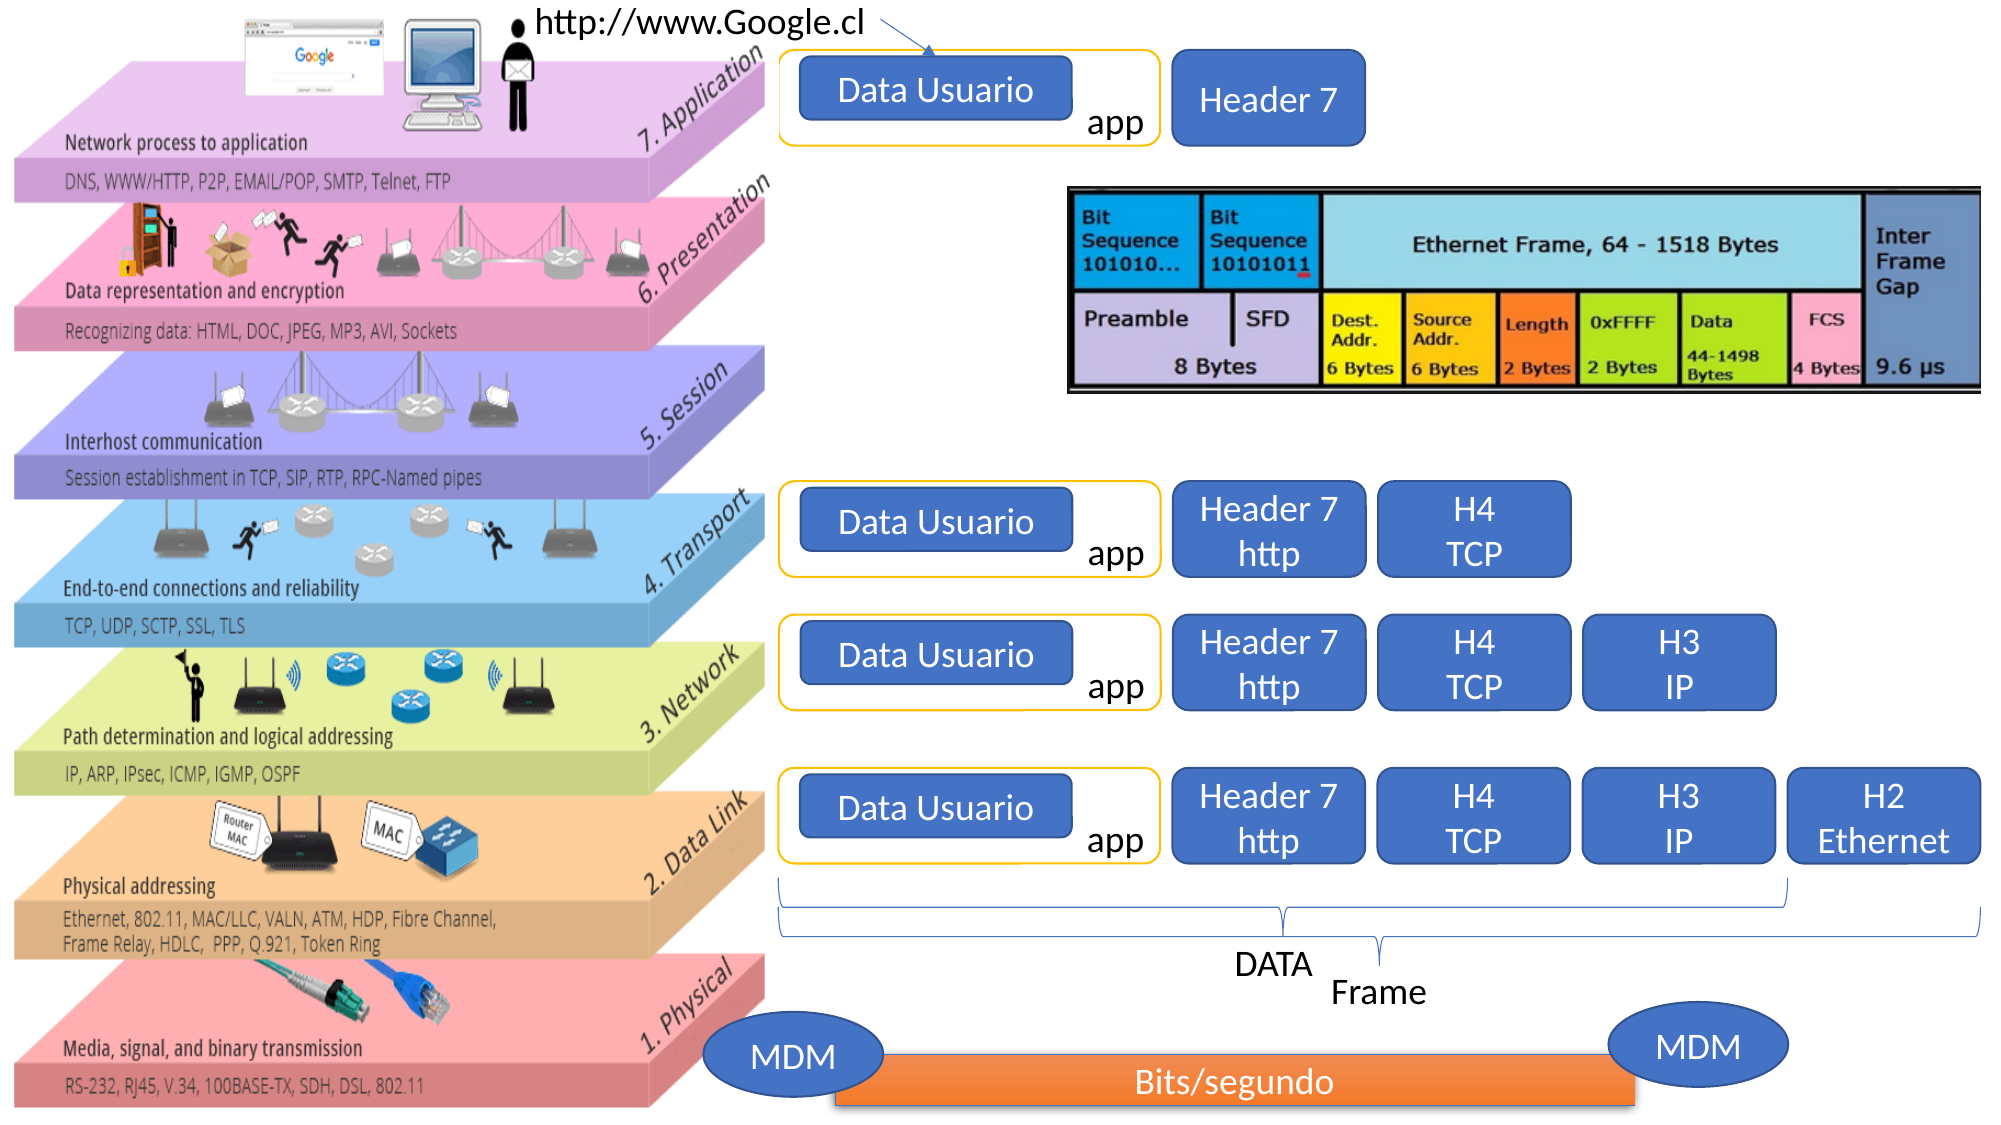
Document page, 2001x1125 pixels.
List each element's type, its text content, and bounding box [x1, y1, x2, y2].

picture [0, 0, 779, 1125]
text_box Data Usuario [798, 773, 1073, 839]
text_box H3 IP [1582, 613, 1777, 712]
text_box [883, 19, 936, 57]
text_box Data Usuario [799, 486, 1074, 552]
text_box [779, 877, 1789, 931]
text_box Data Usuario [798, 55, 1073, 121]
text_box [779, 480, 1162, 578]
text_box app [1072, 89, 1160, 149]
text_box Header 7 [1171, 48, 1367, 147]
text_box Bits/segundo [834, 1054, 1635, 1106]
text_box app [1072, 807, 1160, 867]
text_box [779, 48, 1072, 147]
text_box http://www.Google.cl [779, 0, 881, 50]
text_box H4 TCP [1377, 613, 1572, 712]
text_box Frame [1316, 959, 1443, 1020]
text_box H4 TCP [1377, 480, 1572, 578]
text_box Data Usuario [799, 620, 1074, 686]
text_box [779, 766, 1162, 865]
text_box MDM [779, 1010, 885, 1098]
text_box DATA [1219, 931, 1328, 992]
text_box Header 7 http [1171, 613, 1367, 712]
text_box Header 7 http [1171, 480, 1367, 578]
text_box [779, 613, 1162, 712]
text_box H4 TCP [1376, 766, 1572, 865]
text_box MDM [1607, 1000, 1790, 1088]
text_box H2 Ethernet [1786, 766, 1982, 865]
text_box [936, 48, 1162, 136]
text_box Header 7 http [1171, 766, 1367, 865]
text_box [1284, 906, 1981, 959]
text_box H3 IP [1581, 766, 1777, 865]
text_box app [1072, 520, 1161, 581]
text_box [779, 906, 1282, 938]
picture [1067, 186, 1981, 394]
text_box app [1072, 653, 1161, 714]
